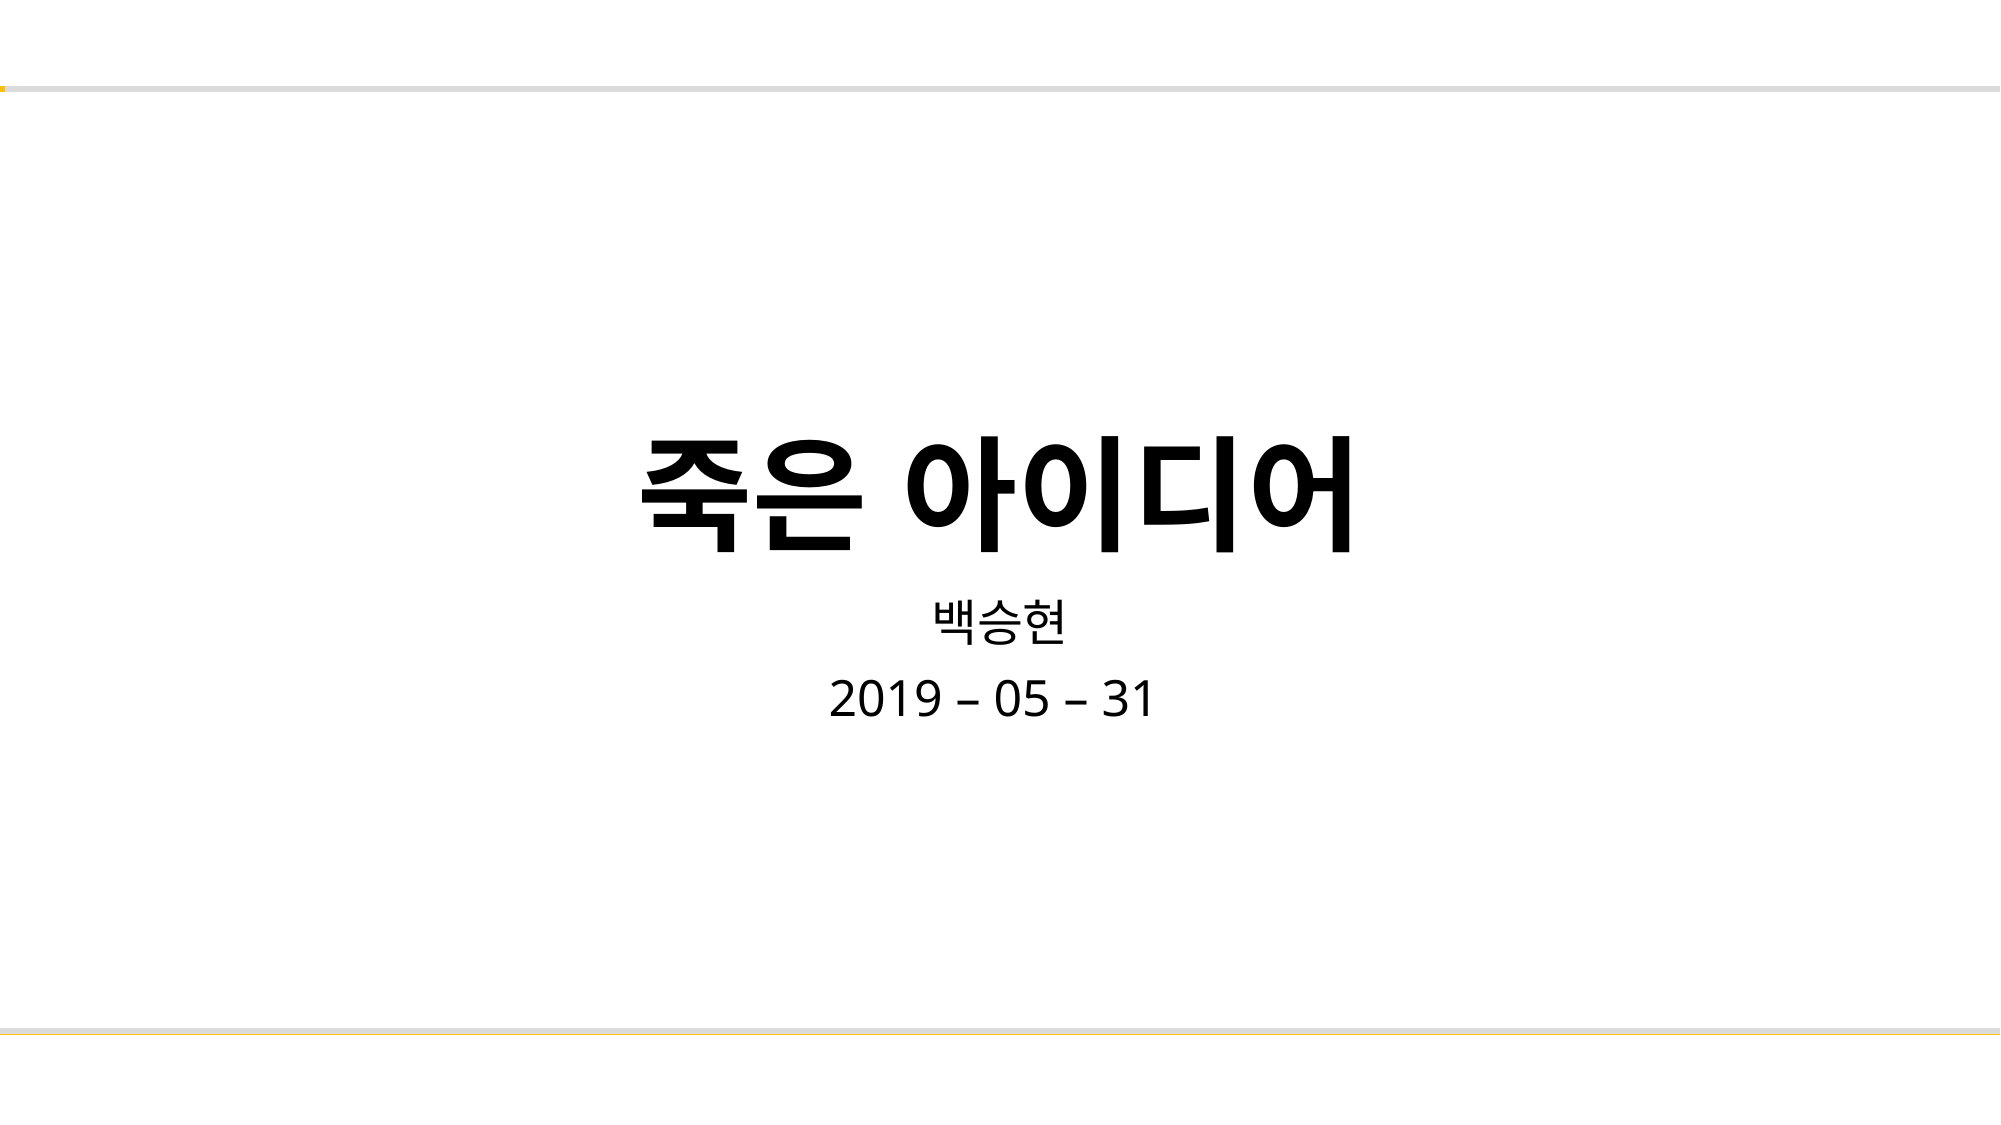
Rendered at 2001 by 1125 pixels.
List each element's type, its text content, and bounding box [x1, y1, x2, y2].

subtitle 백승현 2019 – 05 – 31 [249, 590, 1750, 863]
title 죽은 아이디어 [249, 184, 1750, 576]
